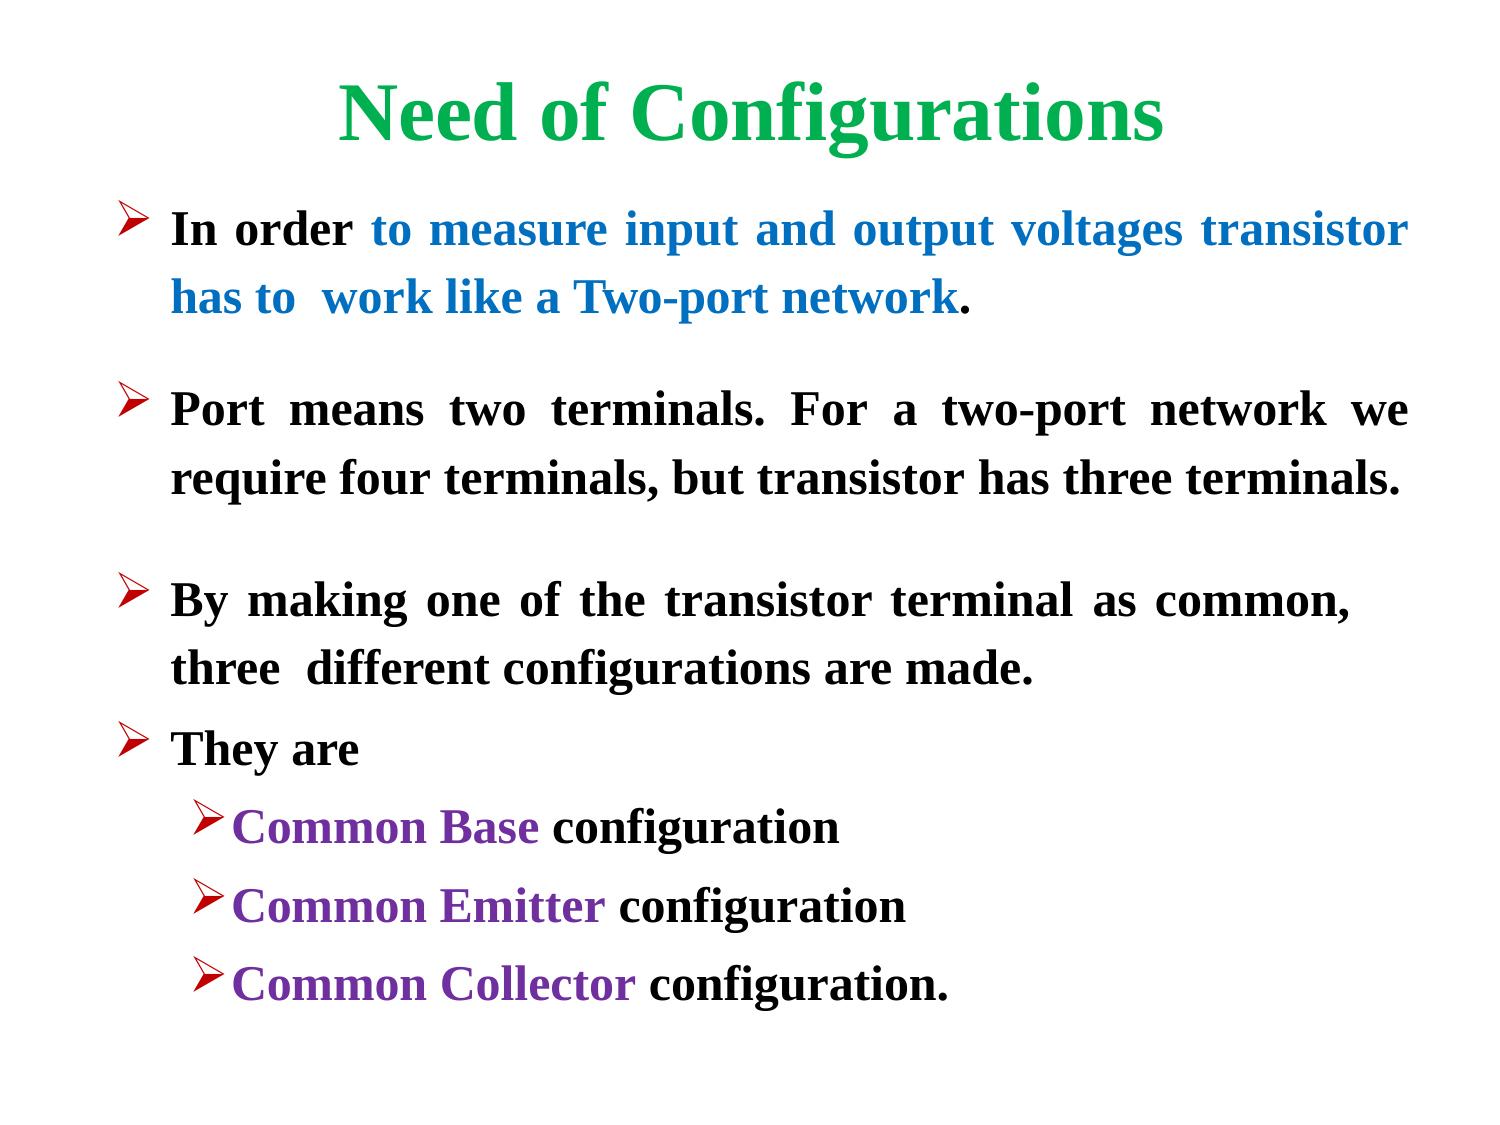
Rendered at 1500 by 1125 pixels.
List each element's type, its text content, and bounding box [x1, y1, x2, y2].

title Need of Configurations [336, 54, 1193, 184]
text_box In order to measure input and output voltages transistor has to work like a Two-port network. Port means two terminals. For a two-port network we require four terminals, but transistor has three terminals. By making one of the transistor terminal as common, three different configurations are made. They are Common Base configuration Common Emitter configuration Common Collector configuration. [112, 184, 1410, 1011]
